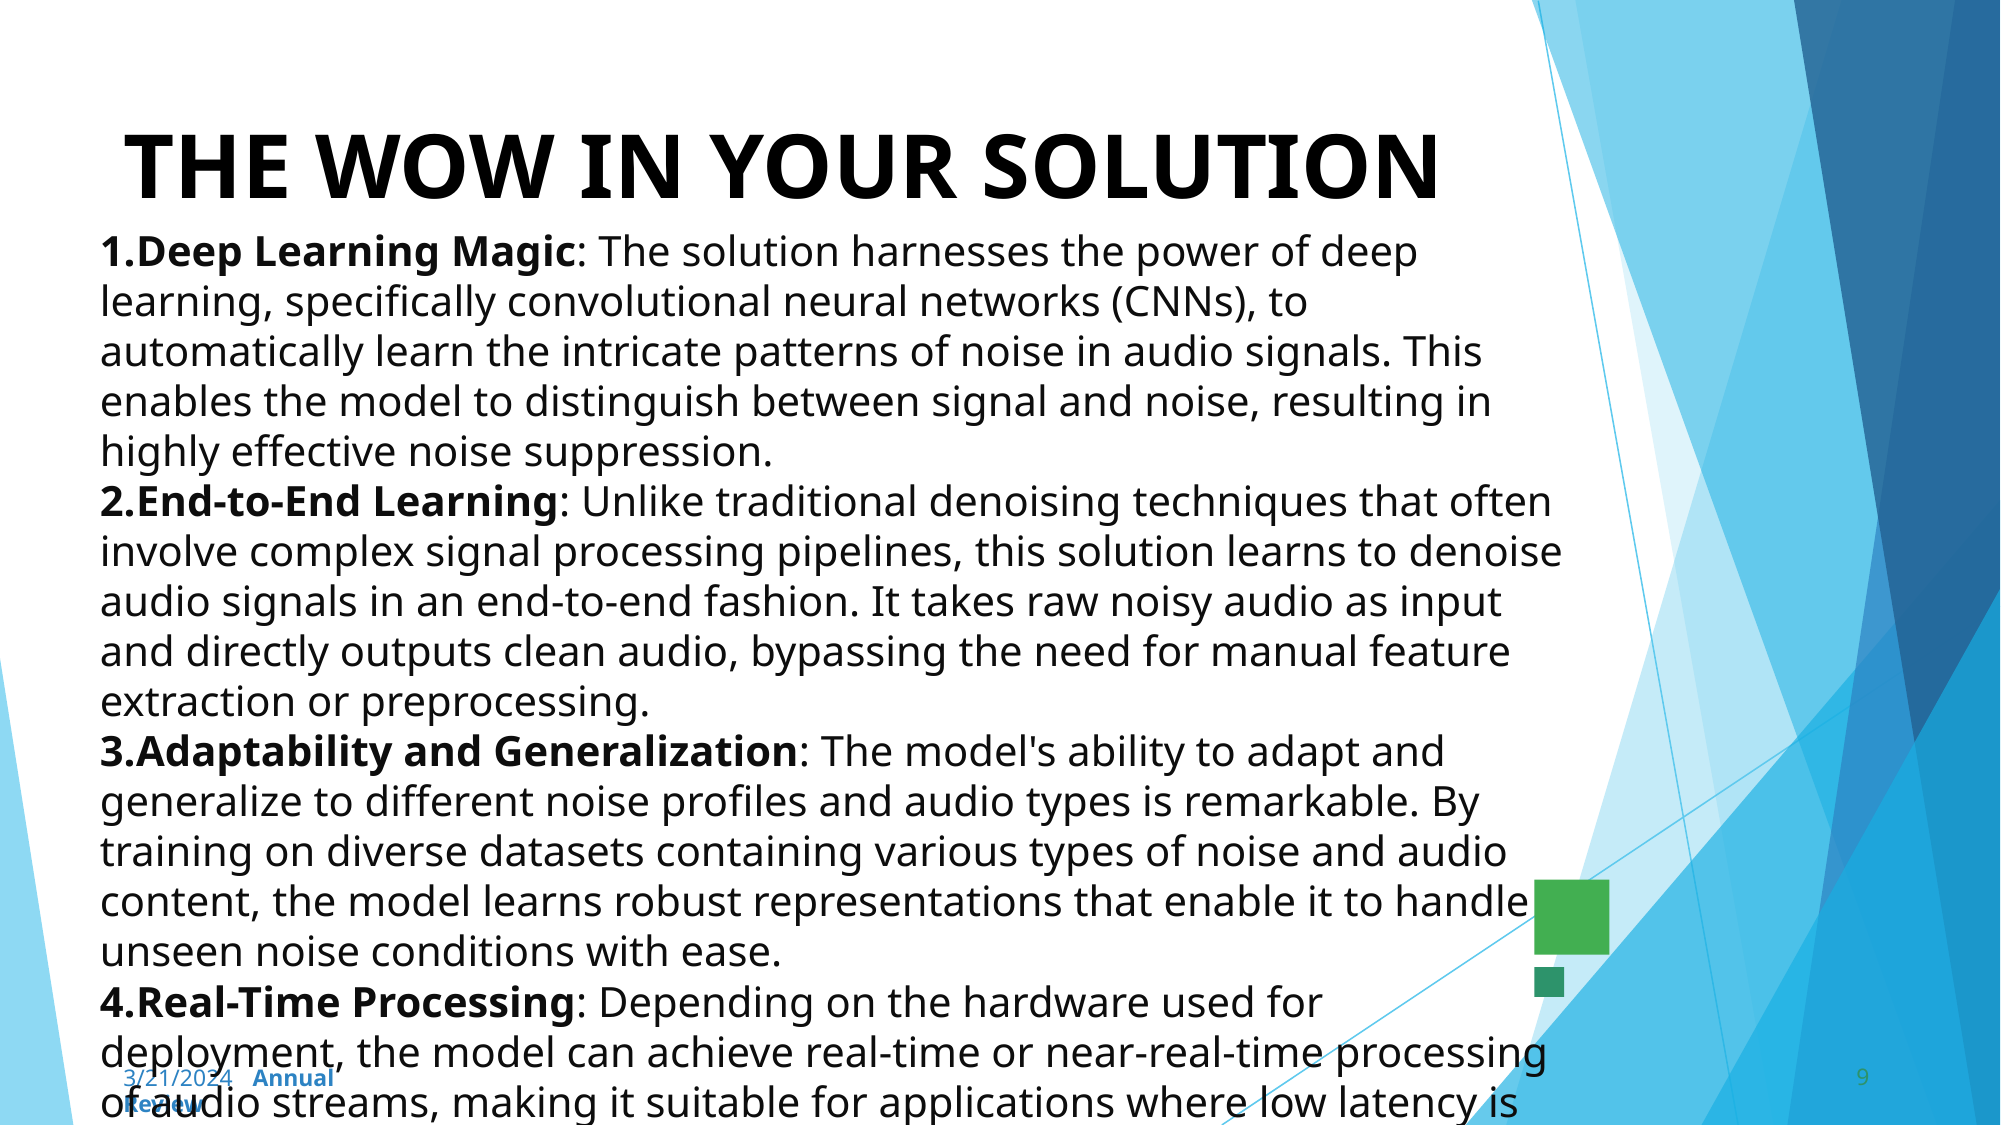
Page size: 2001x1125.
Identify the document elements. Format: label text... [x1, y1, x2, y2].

text_box [1564, 879, 1610, 955]
slide_number 9 [1849, 1061, 1890, 1125]
list Deep Learning Magic: The solution harnesses the power of deep learning, specifically convolutional neural networks (CNNs), to automatically learn the intricate patterns of noise in audio signals. This enables the model to distinguish between signal and noise, resulting in highly effective noise suppression. End-to-End Learning: Unlike traditional denoising techniques that often involve complex signal processing pipelines, this solution learns to denoise audio signals in an end-to-end fashion. It takes raw noisy audio as input and directly outputs clean audio, bypassing the need for manual feature extraction or preprocessing. Adaptability and Generalization: The model's ability to adapt and generalize to different noise profiles and audio types is remarkable. By training on diverse datasets containing various types of noise and audio content, the model learns robust representations that enable it to handle unseen noise conditions with ease. Real-Time Processing: Depending on the hardware used for deployment, the model can achieve real-time or near-real-time processing of audio streams, making it suitable for applications where low latency is crucial, such as live audio processing or real-time communication systems. [99, 224, 1564, 1067]
title THE WOW IN YOUR SOLUTION [91, 63, 1694, 298]
text_box 3/21/2024 Annual Review [123, 1067, 415, 1118]
